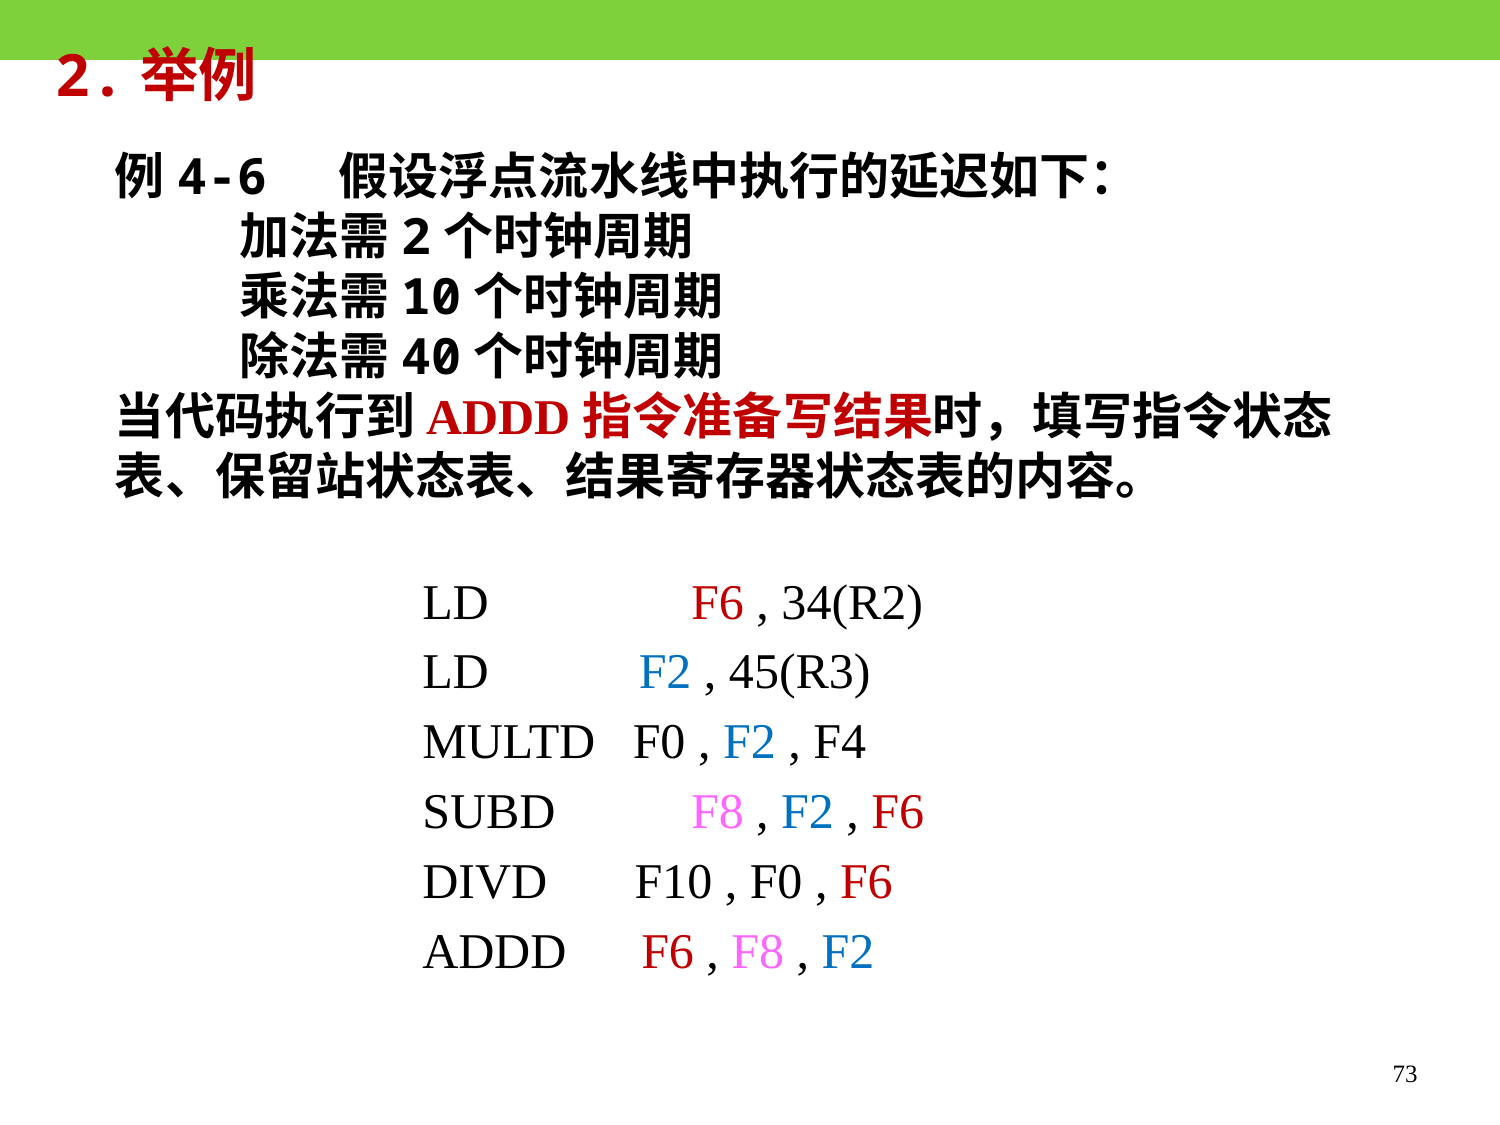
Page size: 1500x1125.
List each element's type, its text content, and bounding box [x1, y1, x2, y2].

text_box 例4-6 假设浮点流水线中执行的延迟如下： 加法需2个时钟周期 乘法需10个时钟周期 除法需40个时钟周期 当代码执行到ADDD指令准备写结果时，填写指令状态表、保留站状态表、结果寄存器状态表的内容。 [100, 137, 1378, 516]
text_box 73 [1074, 1042, 1425, 1103]
text_box 2.举例 [41, 31, 467, 116]
text_box LD F6 , 34(R2) LD F2 , 45(R3) MULTD F0 , F2 , F4 SUBD F8 , F2 , F6 DIVD F10 , F0 , F6 ADDD F6 , F8 , F2 [407, 561, 1126, 1071]
